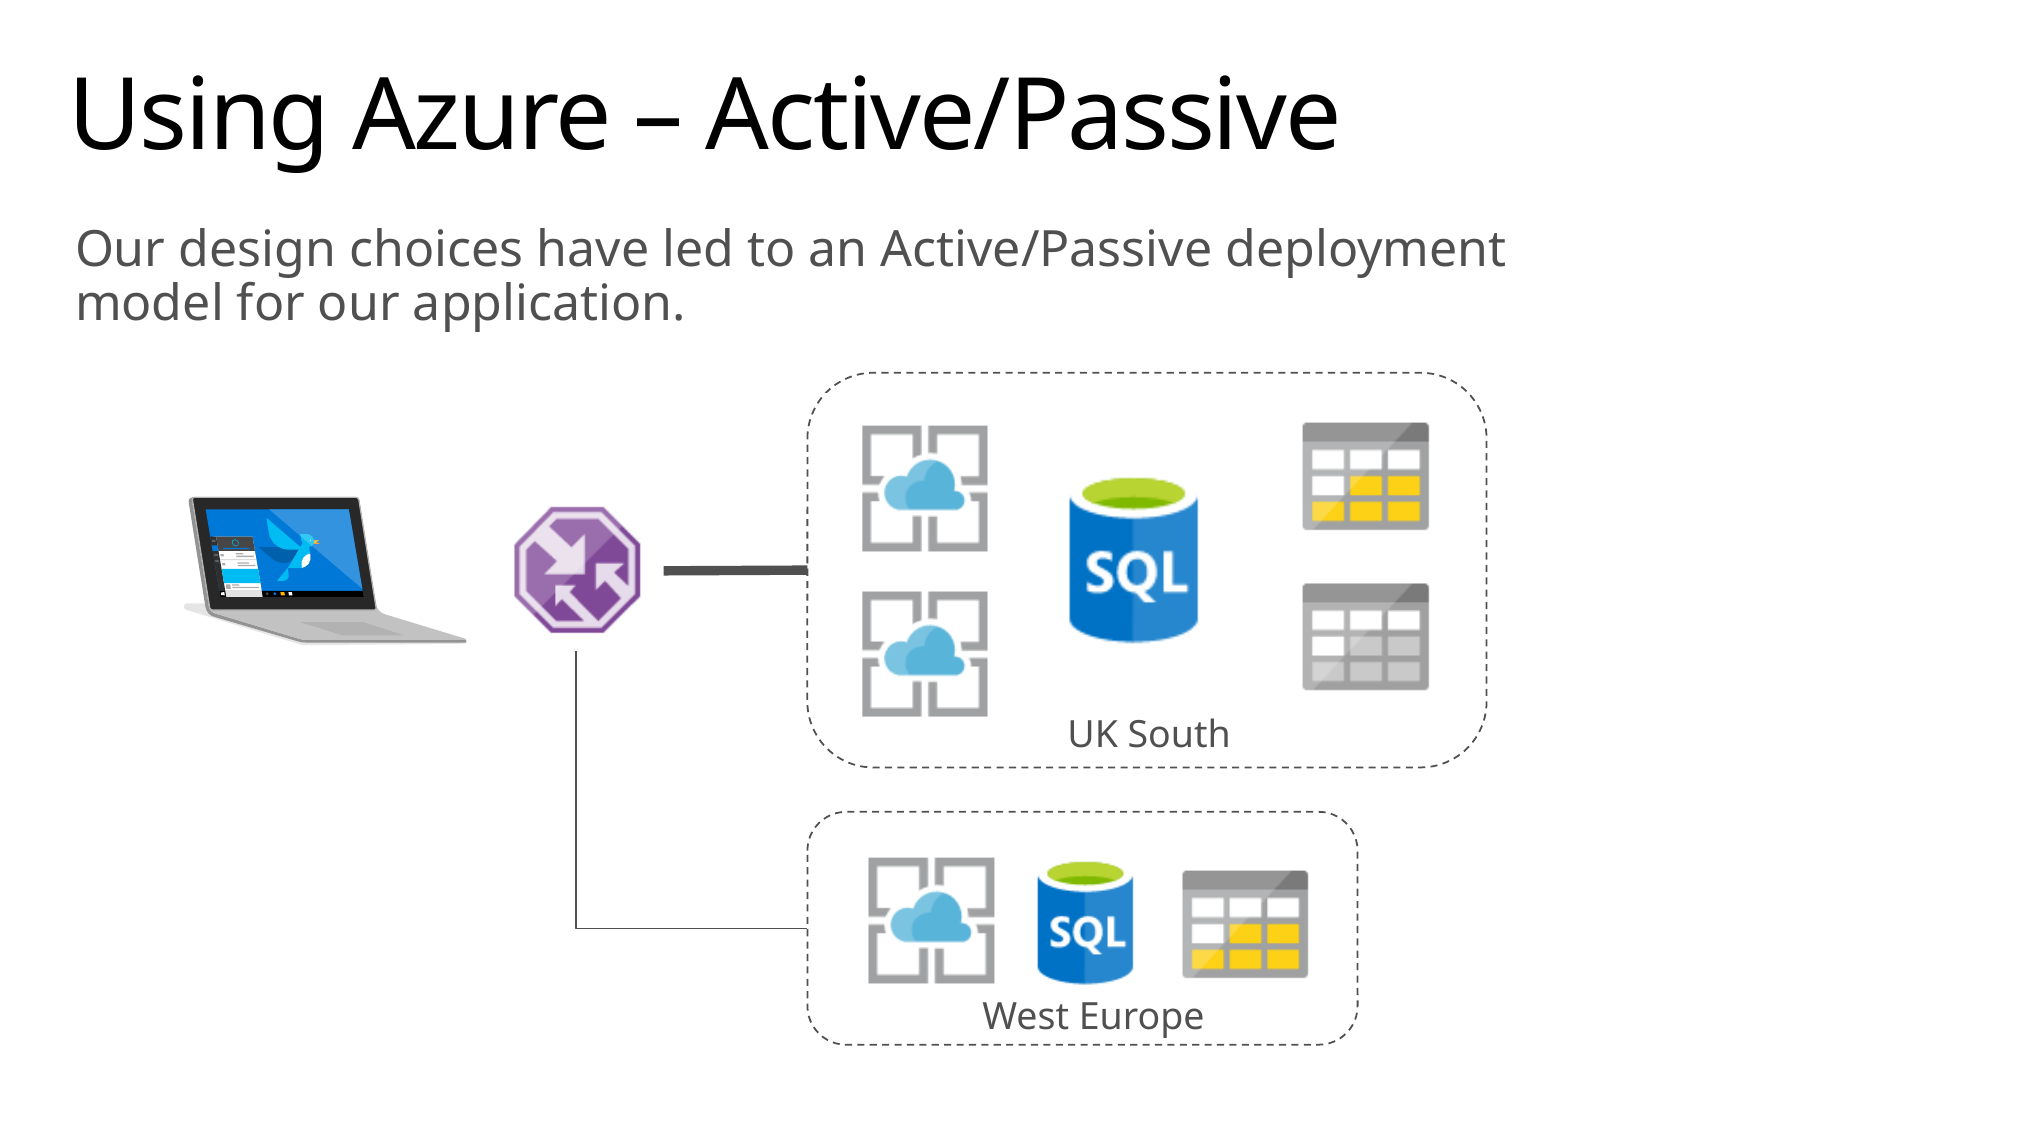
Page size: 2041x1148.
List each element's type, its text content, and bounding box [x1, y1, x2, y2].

picture [1018, 438, 1242, 680]
text_box [824, 371, 1488, 769]
text_box [806, 906, 952, 1046]
text_box [806, 394, 824, 673]
text_box [831, 810, 1359, 1046]
title Using Azure – Active/Passive [45, 48, 1996, 199]
picture [831, 825, 1335, 1013]
text_box West Europe [952, 1005, 1235, 1058]
text_box UK South [1037, 694, 1261, 776]
picture [824, 393, 1016, 746]
picture [183, 496, 468, 646]
text_box Our design choices have led to an Active/Passive deployment model for our application. [45, 198, 1647, 355]
picture [488, 490, 664, 652]
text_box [553, 673, 831, 906]
picture [1273, 393, 1456, 718]
